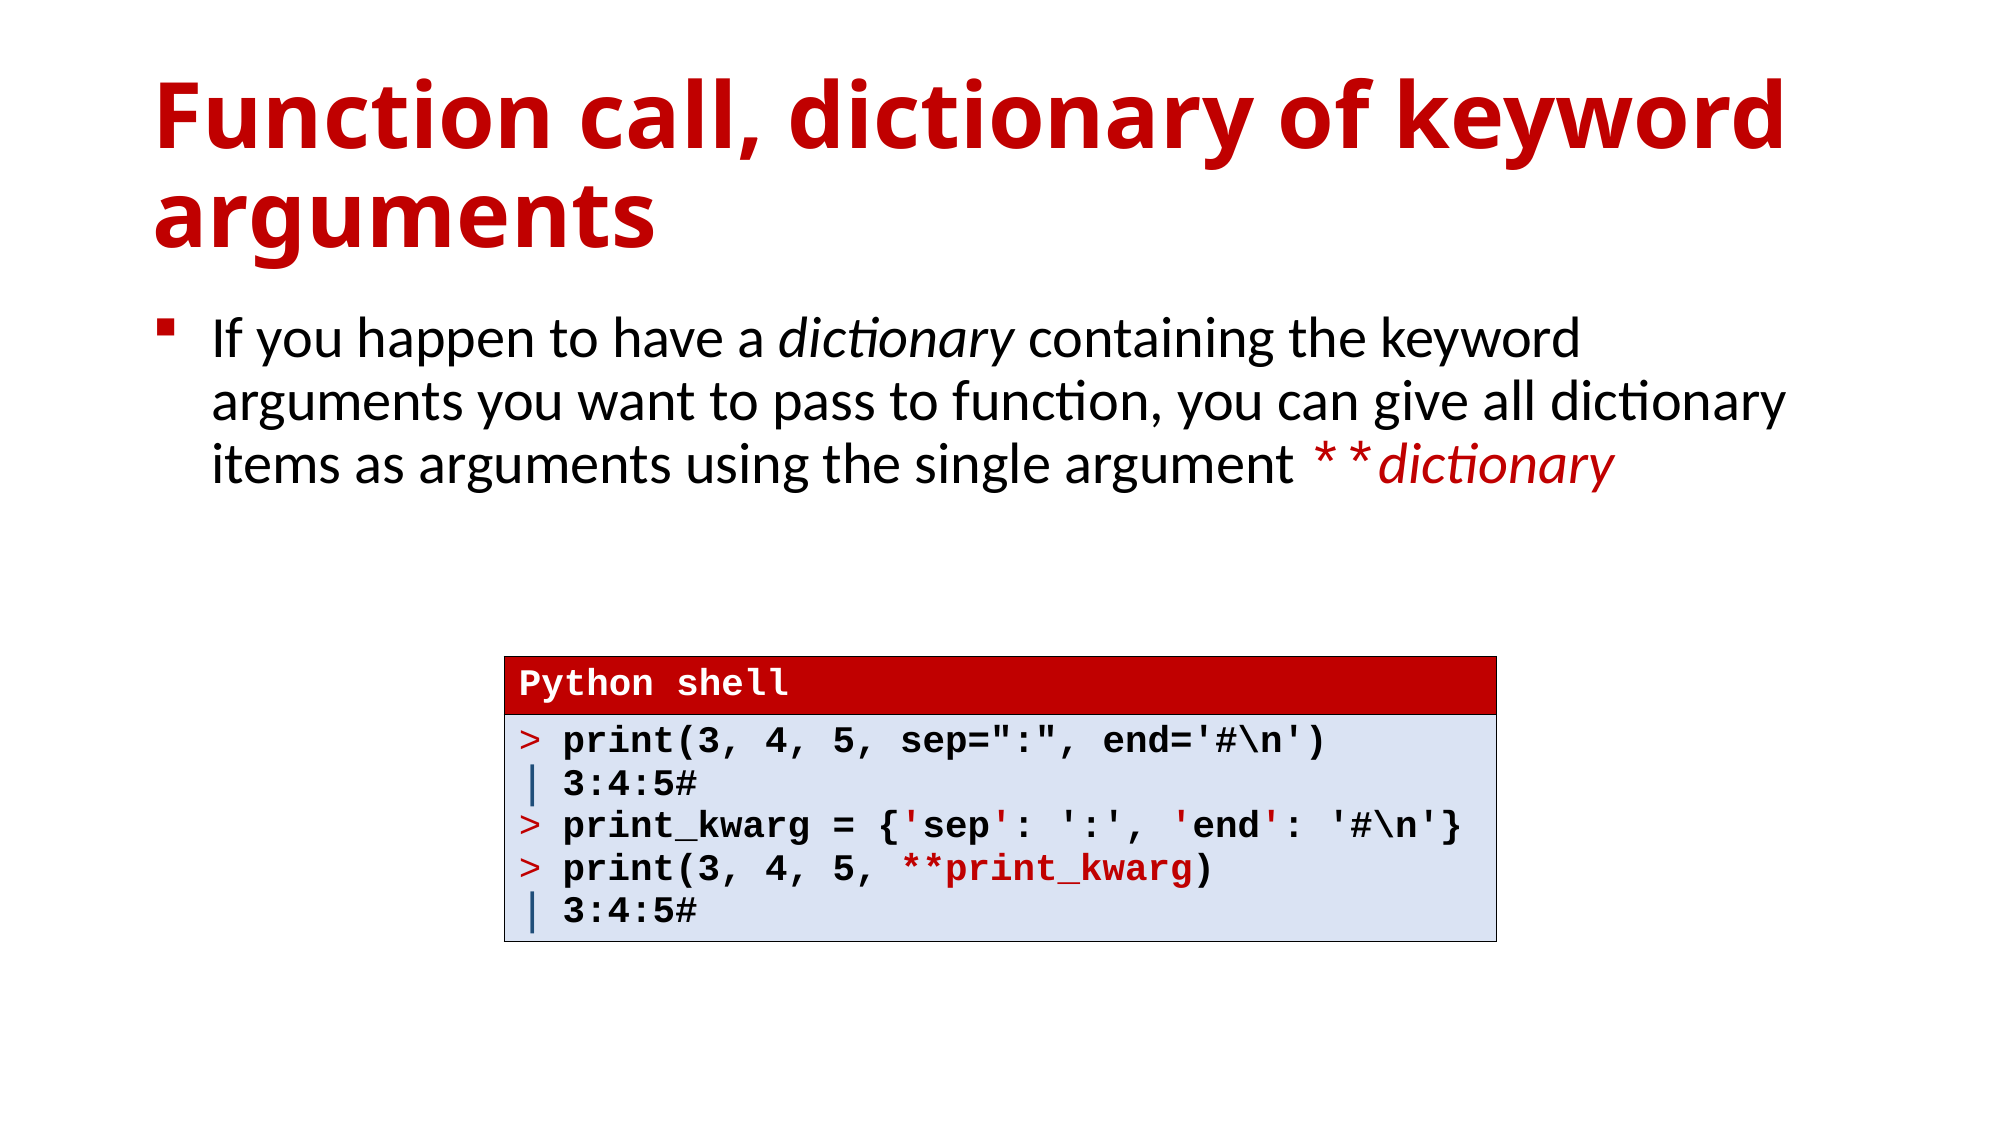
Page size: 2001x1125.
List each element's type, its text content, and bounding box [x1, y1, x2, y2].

table_cell print(3, 4, 5, sep=":", end='#\n') 3:4:5# print_kwarg = {'sep': ':', 'end': '#\n'} print(3, 4, 5, **print_kwarg) 3:4:5# [505, 715, 1496, 941]
table_header Python shell [505, 657, 1496, 714]
title Function call, dictionary of keyword arguments [137, 59, 1863, 278]
list If you happen to have a dictionary containing the keyword arguments you want to pass to function, you can give all dictionary items as arguments using the single argument **dictionary [137, 299, 1863, 1014]
